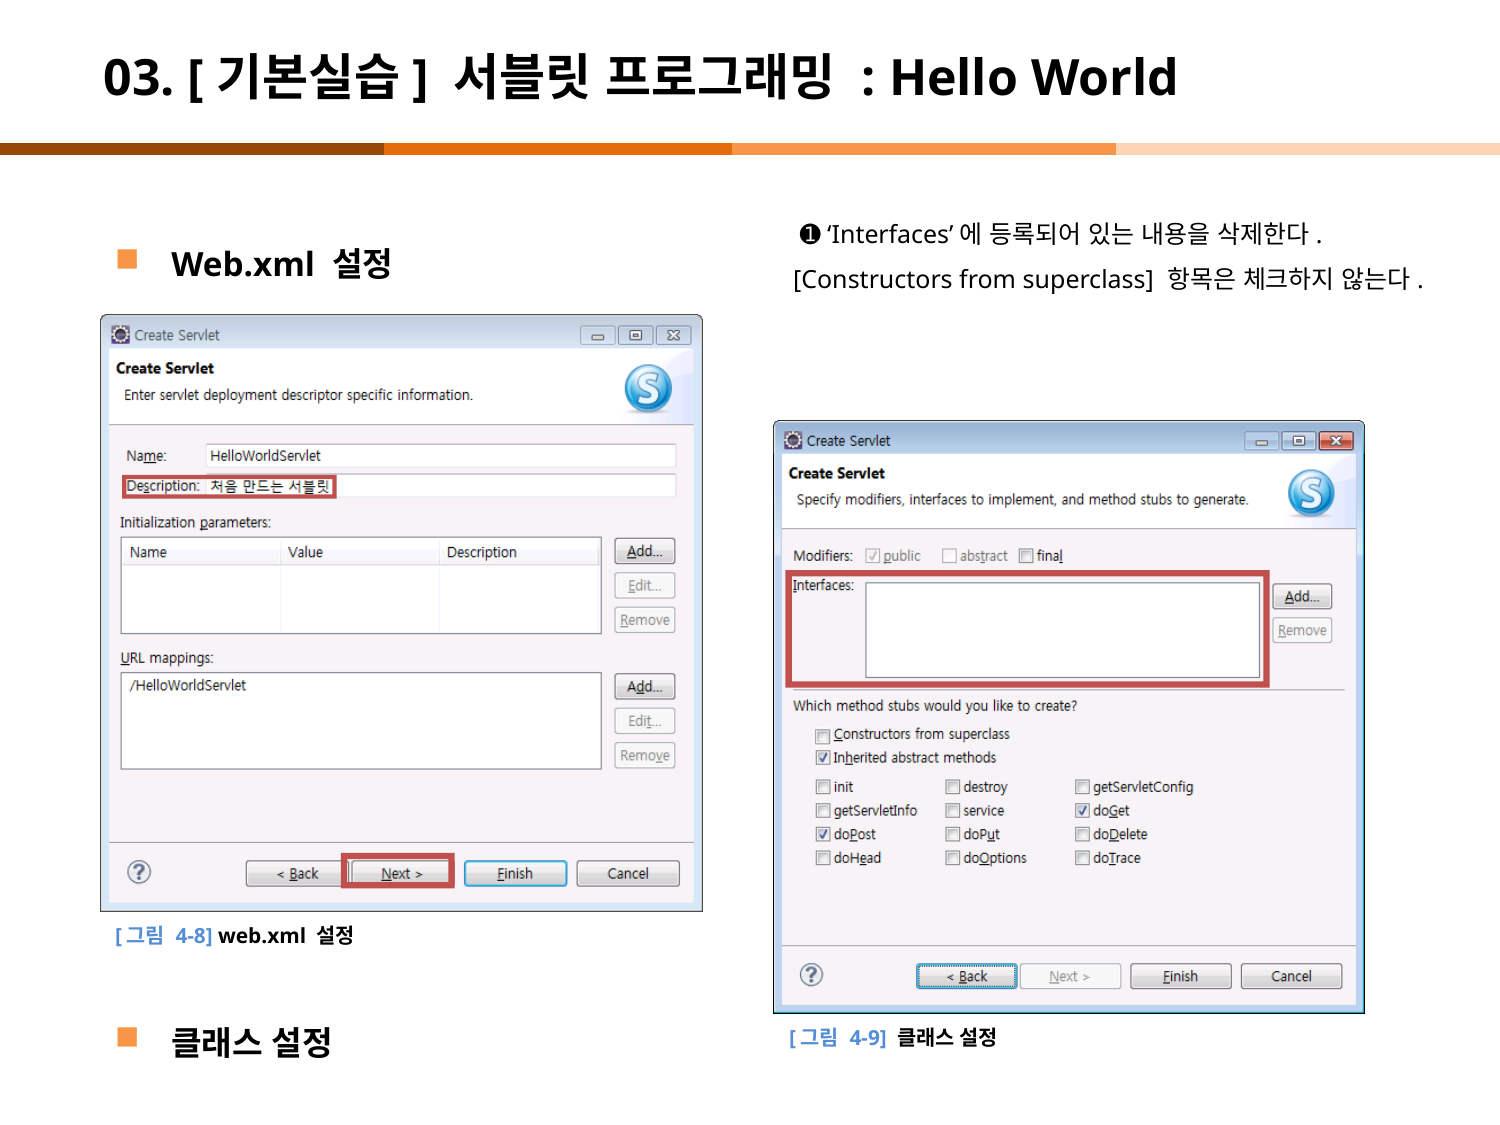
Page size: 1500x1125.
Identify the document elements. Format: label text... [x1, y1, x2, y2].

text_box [773, 420, 1365, 1014]
text_box [그림 4-8] web.xml 설정 [100, 920, 414, 960]
picture [811, 726, 833, 748]
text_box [100, 314, 703, 913]
text_box [그림 4-9] 클래스 설정 [774, 1021, 1088, 1061]
text_box Web.xml 설정 클래스 설정 ➊ ‘Interfaces’에 등록되어 있는 내용을 삭제한다. [Constructors from superclass] 항목은 체크하지 않는다. [100, 196, 1447, 1071]
title 03. [기본실습] 서블릿 프로그래밍 : Hello World [88, 30, 1330, 121]
